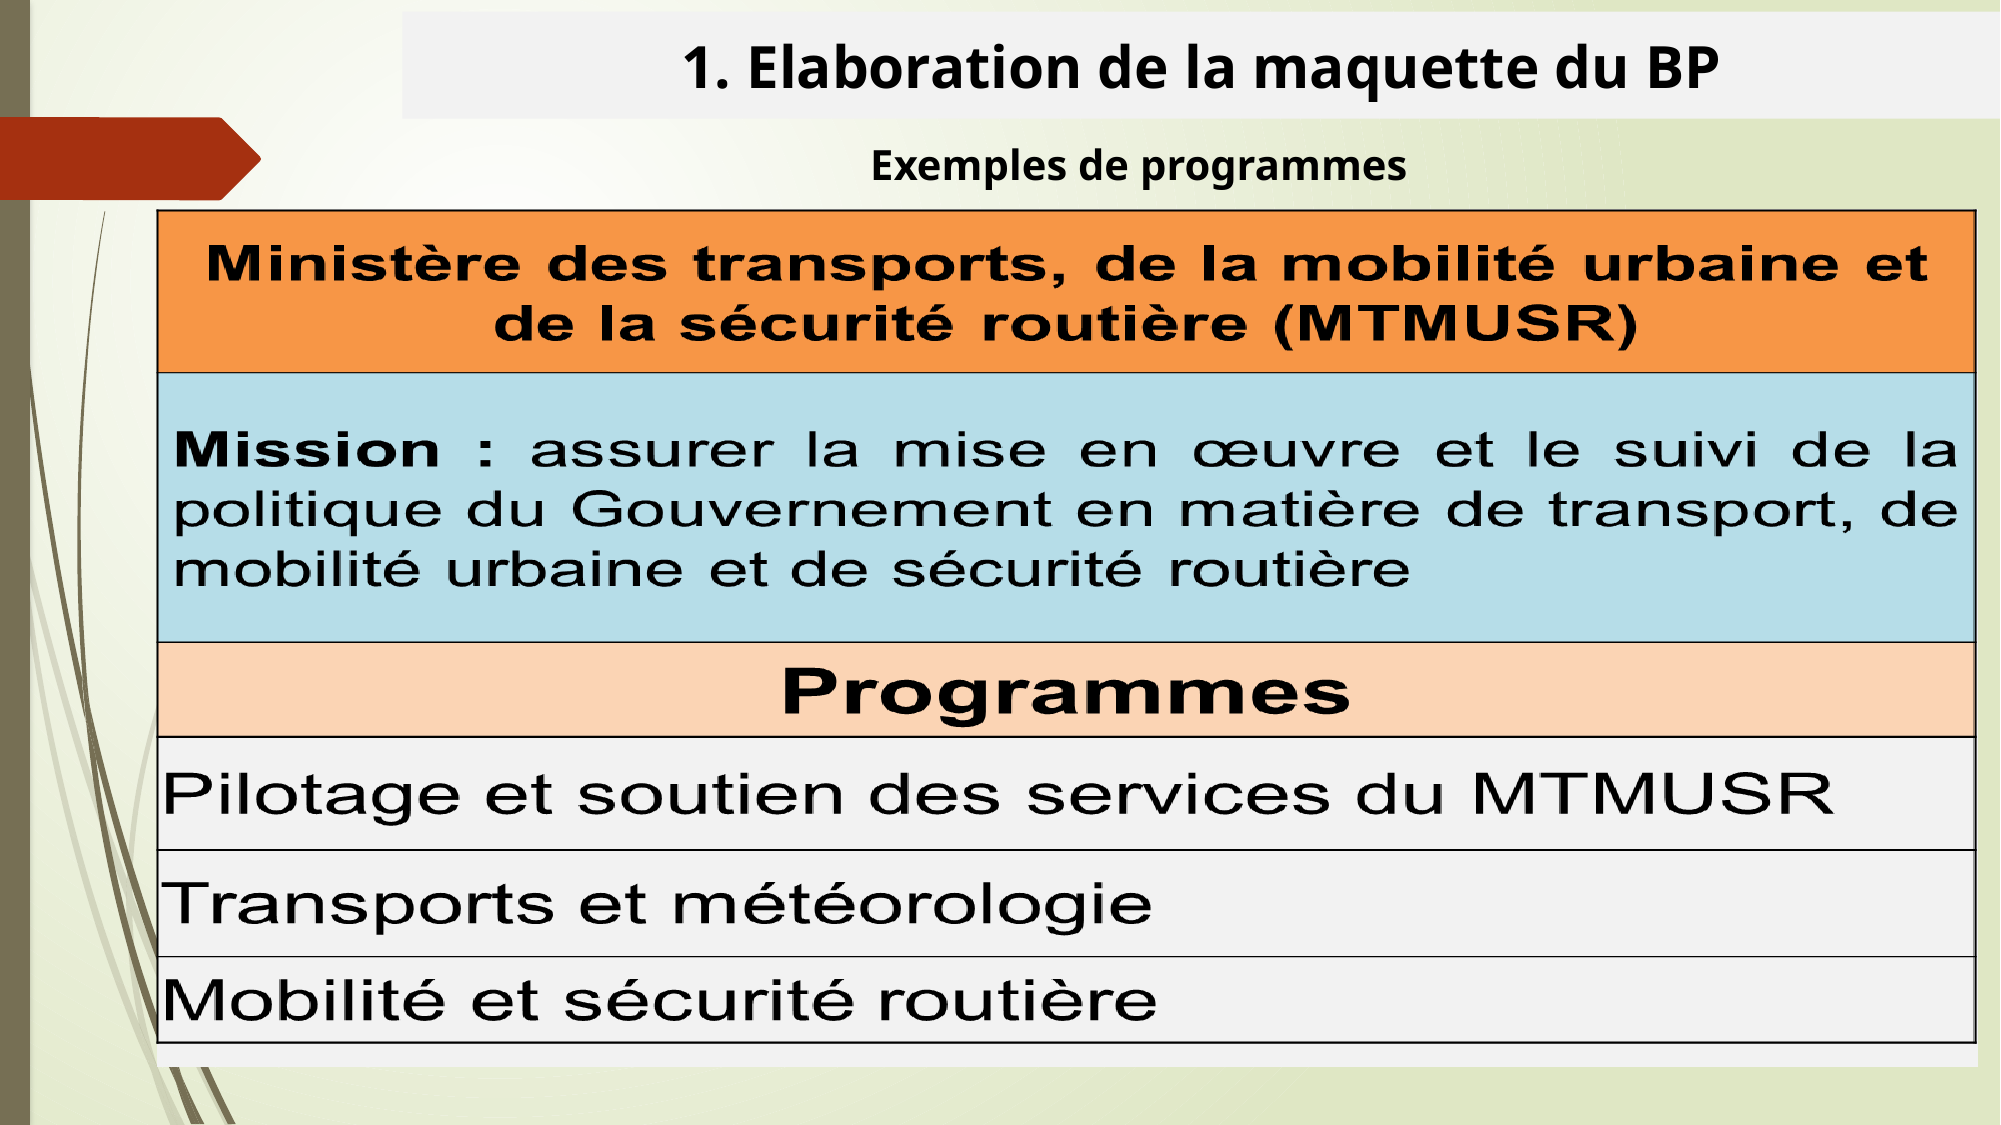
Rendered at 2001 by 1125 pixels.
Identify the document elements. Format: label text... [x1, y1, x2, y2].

text_box 1. Elaboration de la maquette du BP [402, 11, 2000, 119]
picture [156, 209, 1979, 1068]
text_box Exemples de programmes [421, 118, 1857, 206]
